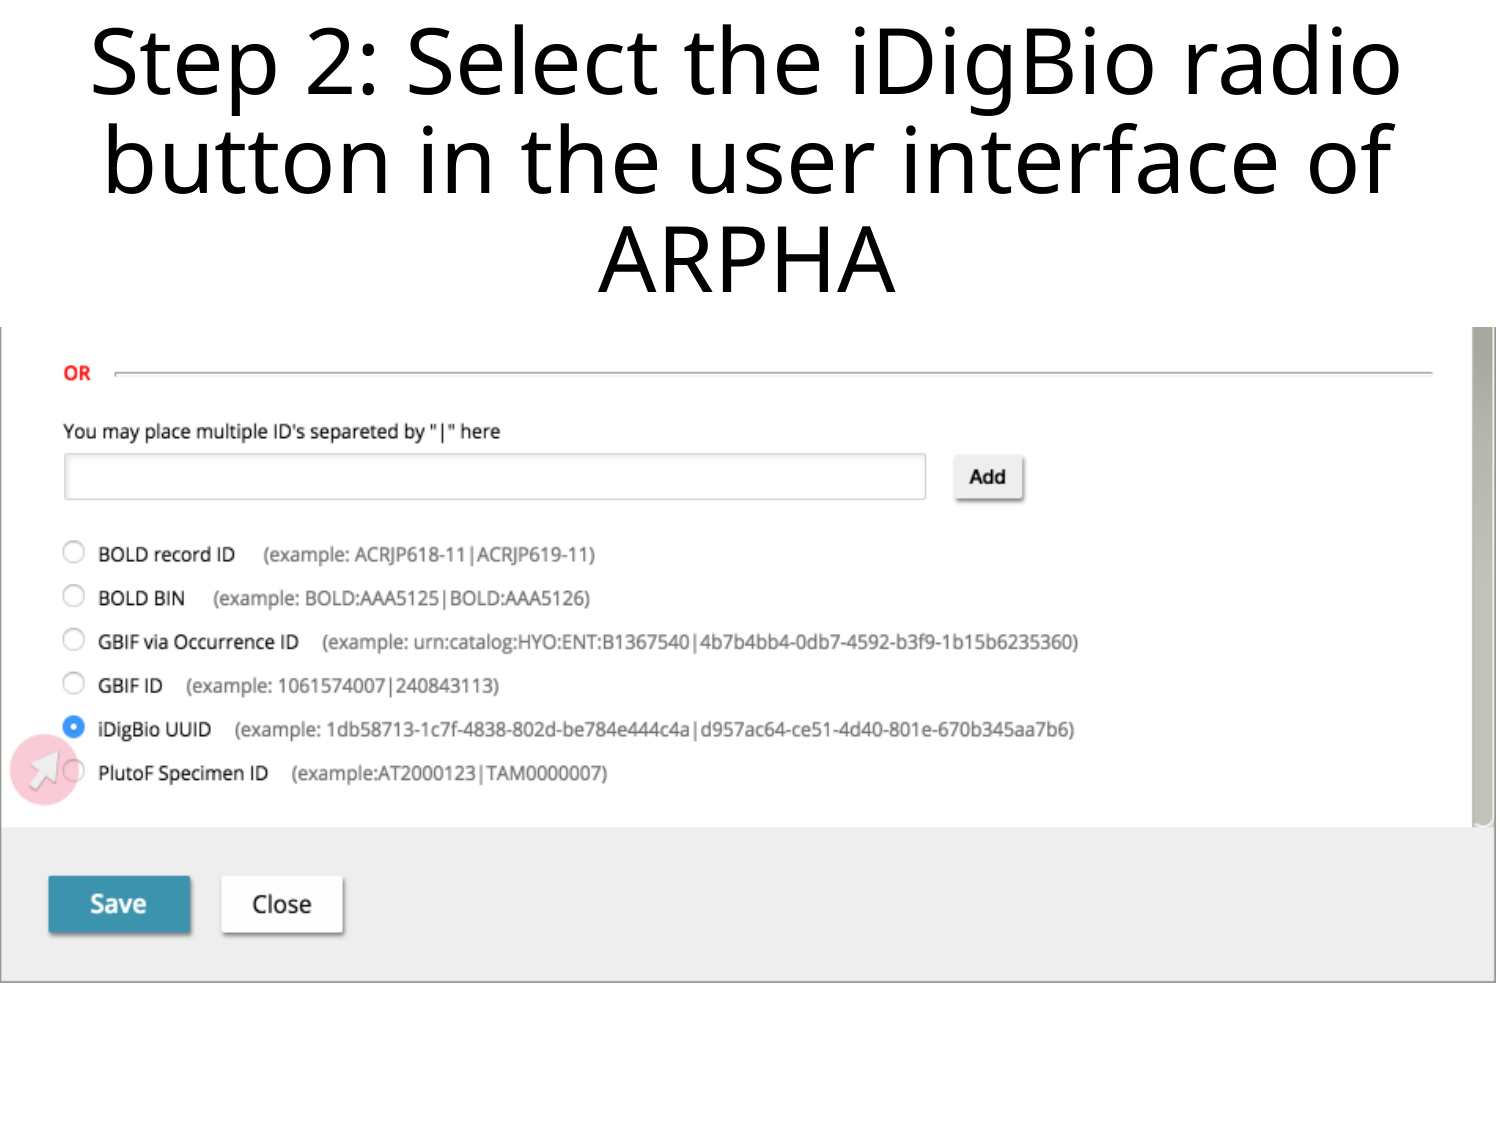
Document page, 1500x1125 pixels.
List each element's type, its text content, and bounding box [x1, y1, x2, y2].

title Step 2: Select the iDigBio radio button in the user interface of ARPHA [0, 0, 1496, 327]
picture [0, 327, 1496, 983]
